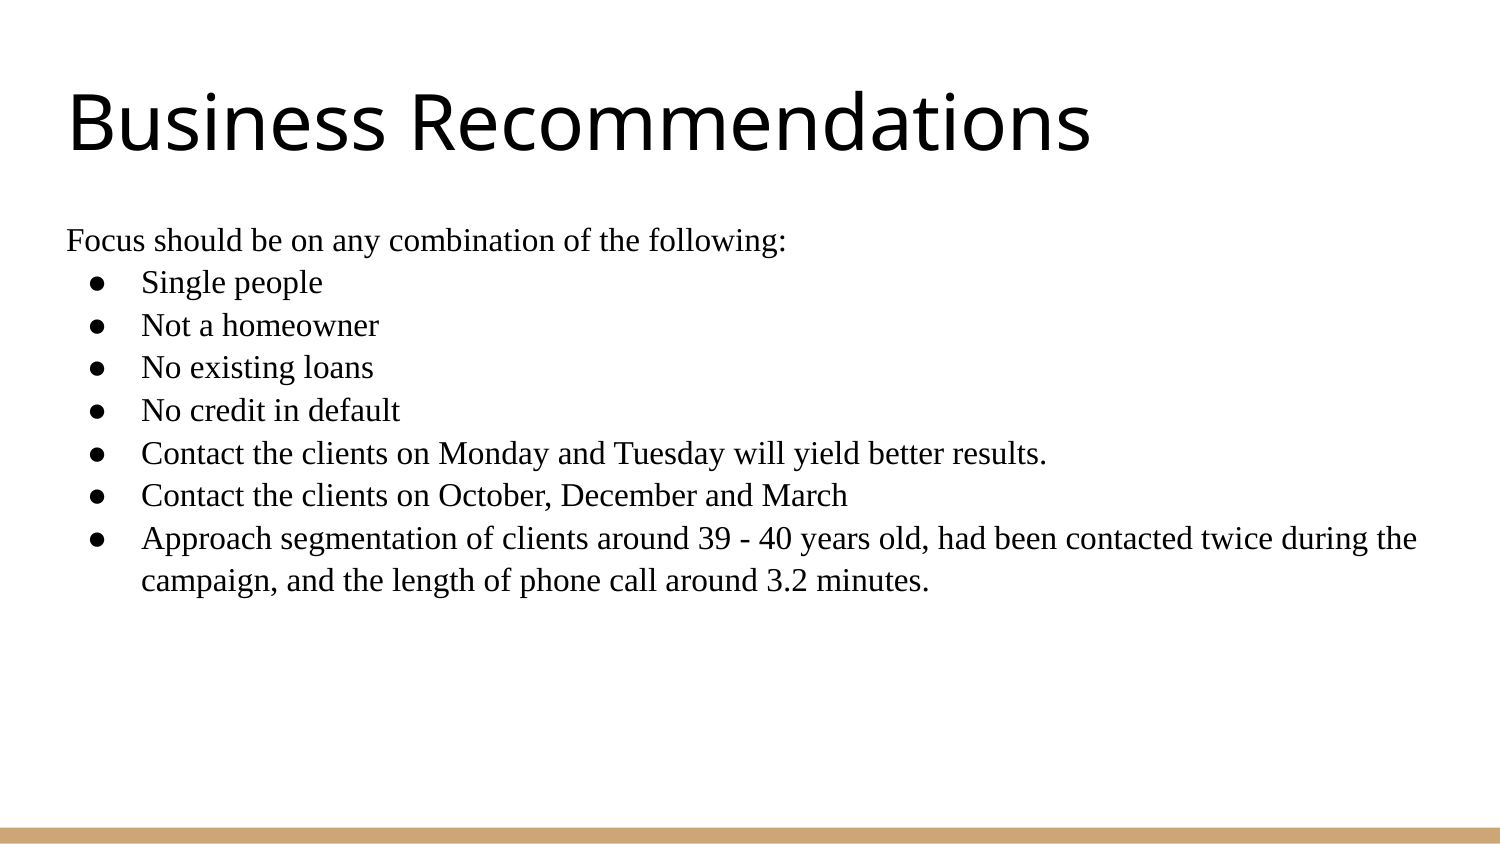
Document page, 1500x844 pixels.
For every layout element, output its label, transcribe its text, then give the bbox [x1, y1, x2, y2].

list Focus should be on any combination of the following: Single people Not a homeowner No existing loans No credit in default Contact the clients on Monday and Tuesday will yield better results. Contact the clients on October, December and March Approach segmentation of clients around 39 - 40 years old, had been contacted twice during the campaign, and the length of phone call around 3.2 minutes. [51, 200, 1449, 752]
title Business Recommendations [51, 51, 1449, 189]
